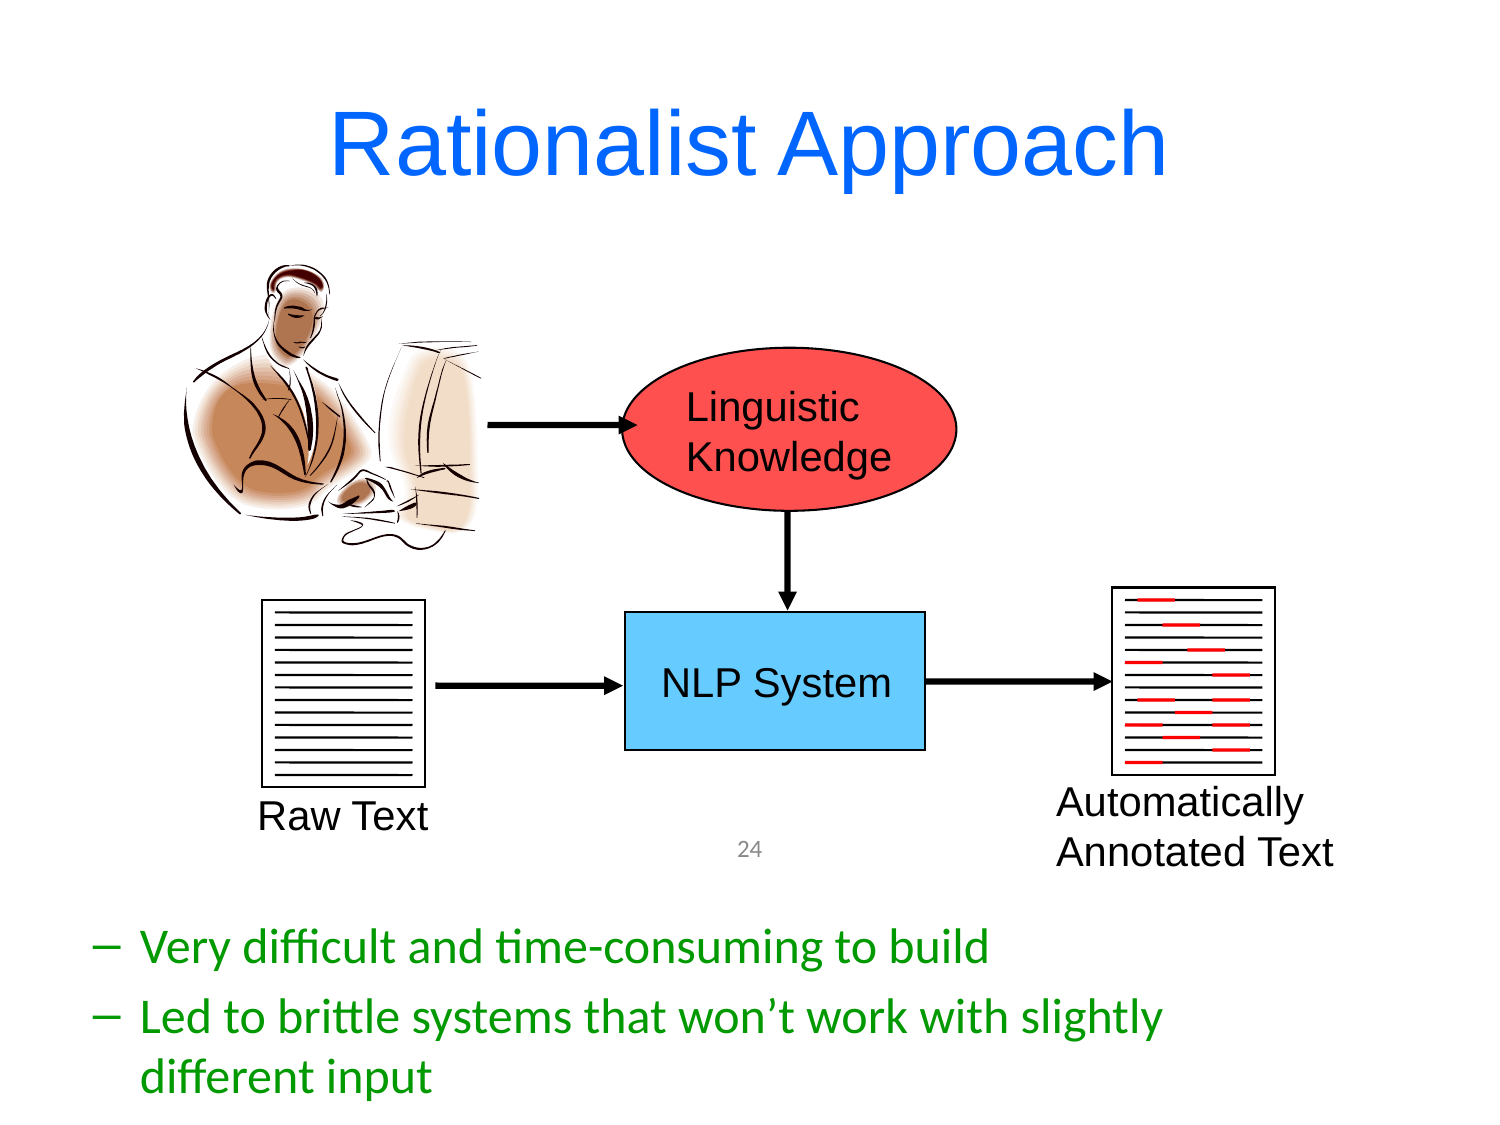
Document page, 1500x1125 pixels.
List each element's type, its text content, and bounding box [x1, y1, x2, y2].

text_box Very difficult and time-consuming to build Led to brittle systems that won’t work with slightly different input [3, 906, 1272, 1111]
title Rationalist Approach [75, 45, 1425, 233]
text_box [624, 612, 919, 751]
slide_number 24 [512, 817, 919, 878]
text_box [781, 510, 794, 610]
text_box [487, 418, 638, 432]
picture [174, 262, 482, 554]
text_box Linguistic Knowledge [622, 347, 957, 511]
text_box [444, 679, 619, 692]
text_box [246, 599, 440, 847]
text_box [924, 587, 1341, 882]
